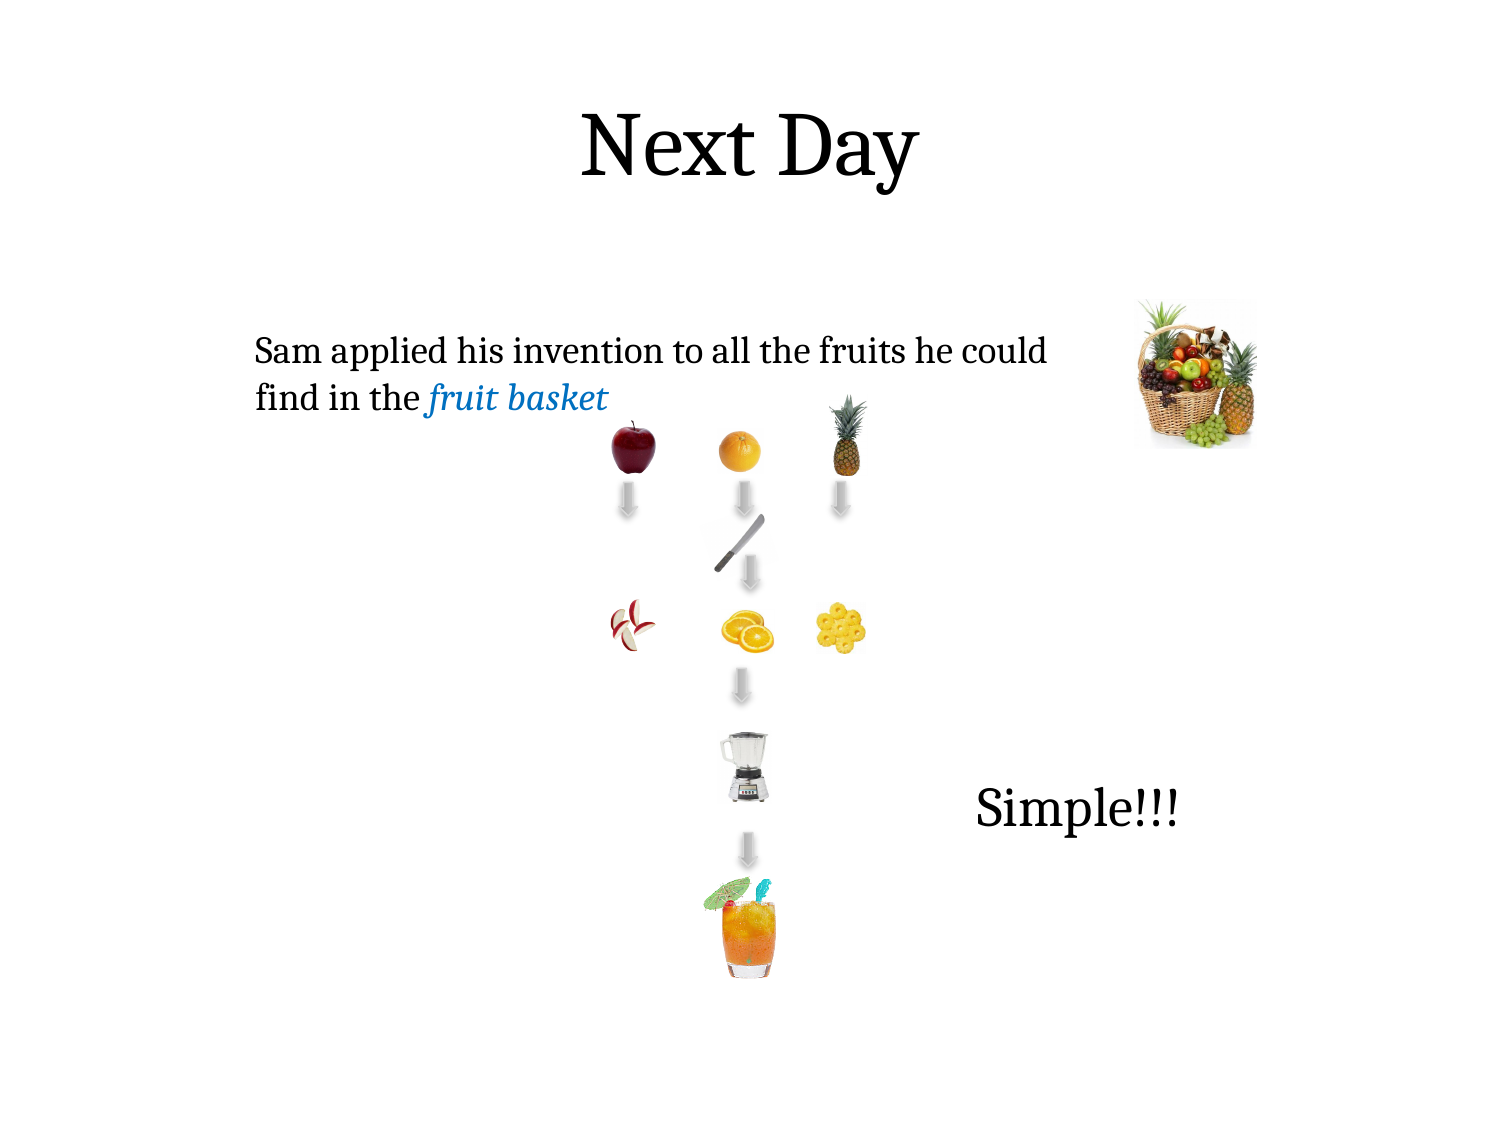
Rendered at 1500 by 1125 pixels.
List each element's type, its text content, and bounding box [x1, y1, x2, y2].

picture [720, 609, 776, 654]
picture [610, 420, 656, 474]
text_box [738, 831, 759, 867]
text_box Simple!!! [962, 762, 1238, 845]
text_box [830, 484, 851, 516]
text_box [734, 482, 755, 512]
picture [816, 602, 866, 654]
text_box [740, 580, 761, 590]
list Sam applied his invention to all the fruits he could find in the fruit basket [240, 317, 1129, 426]
picture [687, 875, 792, 980]
picture [829, 393, 868, 476]
picture [1134, 299, 1257, 450]
title Next Day [75, 45, 1425, 233]
picture [595, 587, 671, 663]
picture [716, 730, 772, 805]
text_box [731, 667, 752, 703]
picture [716, 428, 764, 474]
text_box [618, 482, 639, 517]
picture [700, 506, 778, 580]
